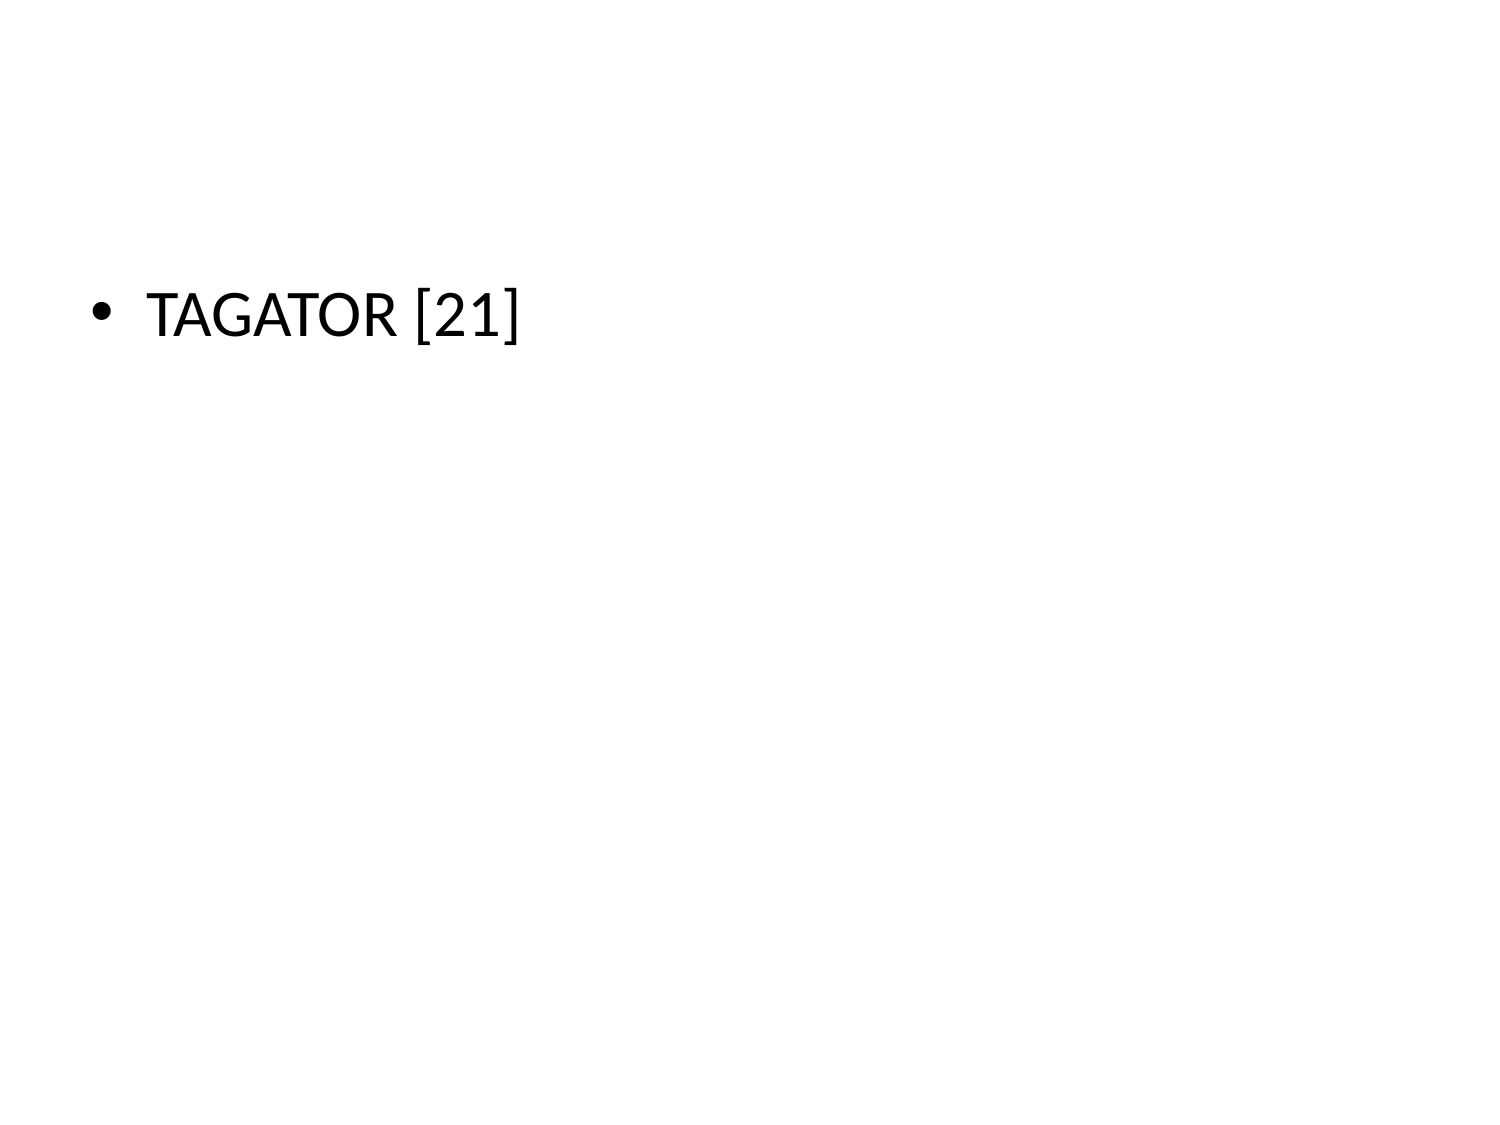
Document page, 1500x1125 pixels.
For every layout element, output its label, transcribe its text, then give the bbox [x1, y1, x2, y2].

list TAGATOR [21] [75, 262, 1425, 1005]
